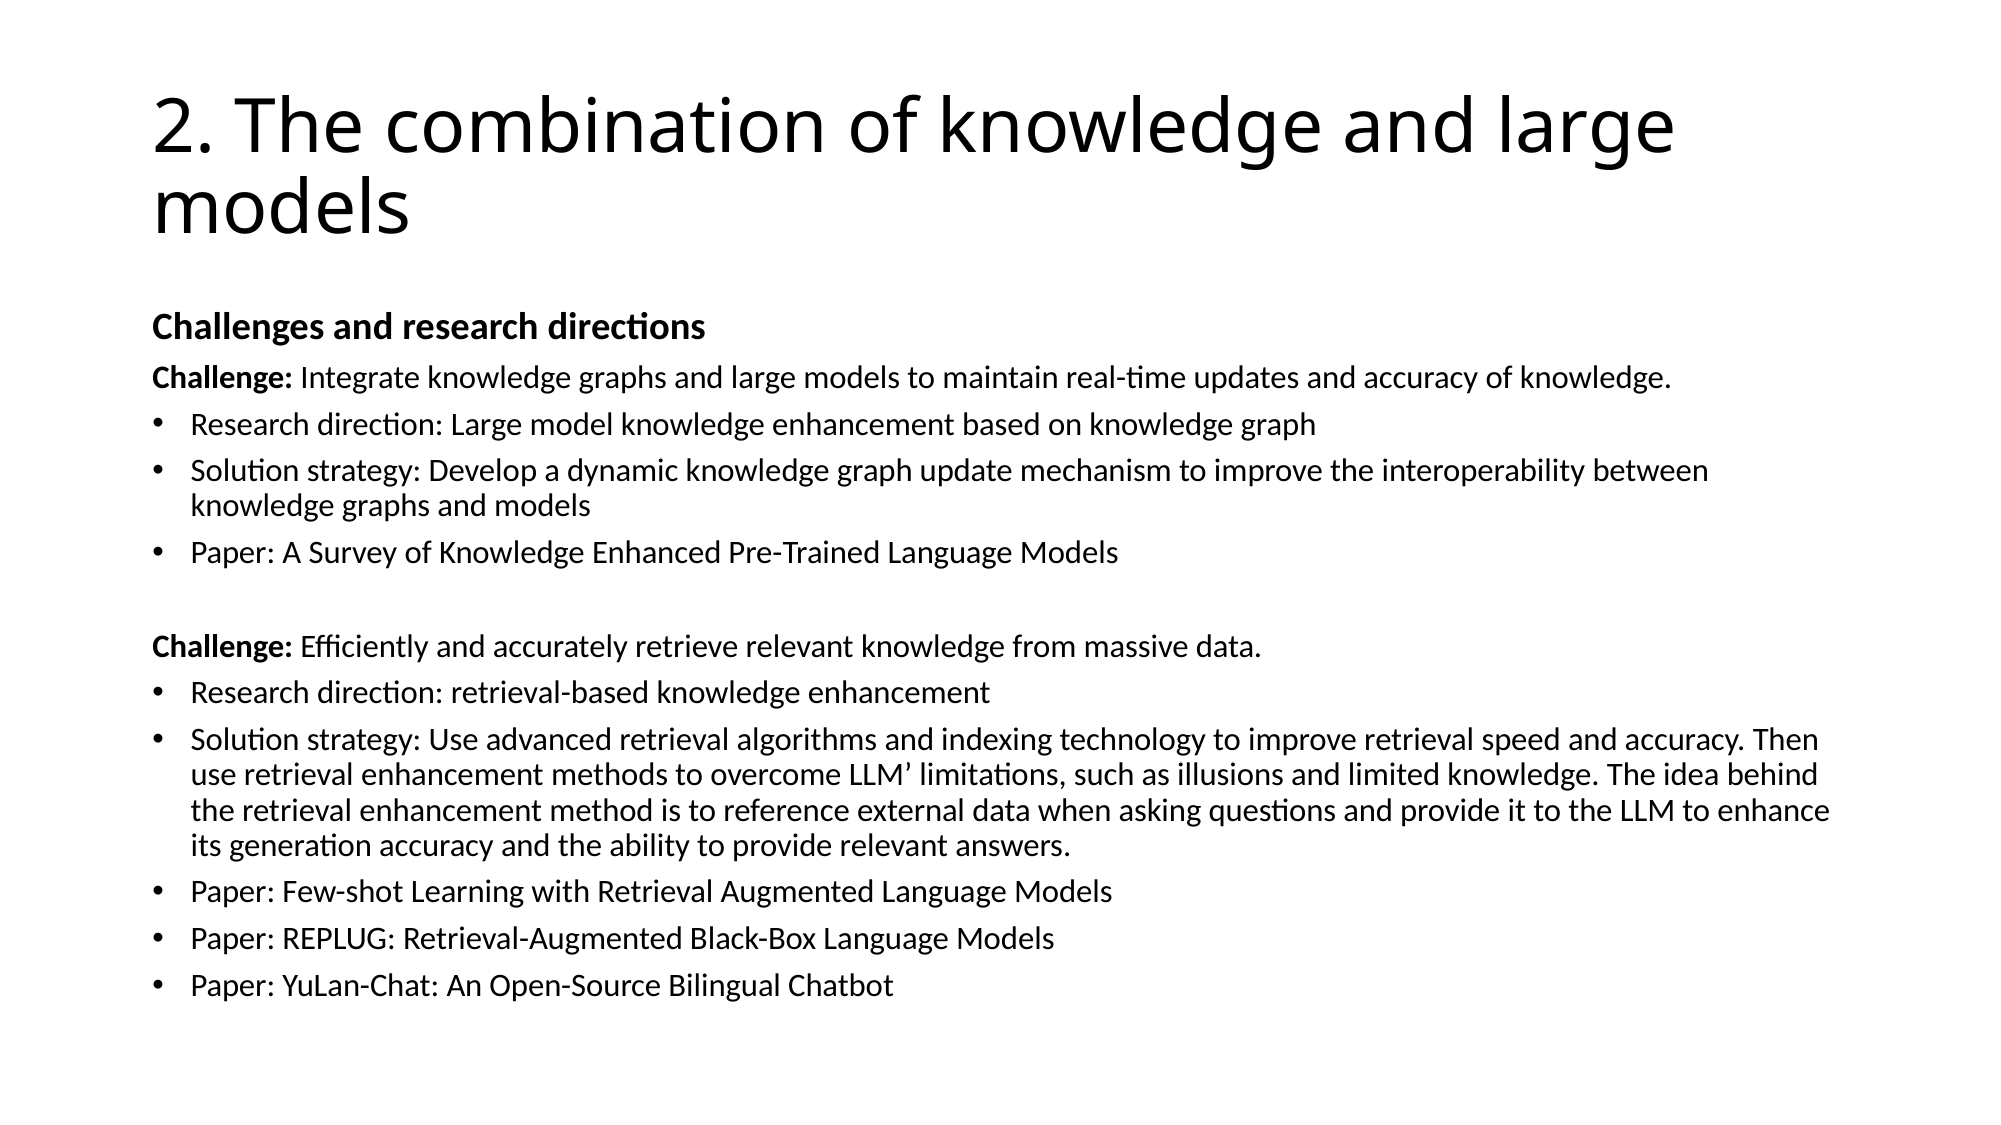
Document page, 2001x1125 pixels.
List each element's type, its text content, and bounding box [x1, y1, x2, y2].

list Challenges and research directions Challenge: Integrate knowledge graphs and large models to maintain real-time updates and accuracy of knowledge. Research direction: Large model knowledge enhancement based on knowledge graph Solution strategy: Develop a dynamic knowledge graph update mechanism to improve the interoperability between knowledge graphs and models Paper: A Survey of Knowledge Enhanced Pre-Trained Language Models Challenge: Efficiently and accurately retrieve relevant knowledge from massive data. Research direction: retrieval-based knowledge enhancement Solution strategy: Use advanced retrieval algorithms and indexing technology to improve retrieval speed and accuracy. Then use retrieval enhancement methods to overcome LLM’ limitations, such as illusions and limited knowledge. The idea behind the retrieval enhancement method is to reference external data when asking questions and provide it to the LLM to enhance its generation accuracy and the ability to provide relevant answers. Paper: Few-shot Learning with Retrieval Augmented Language Models Paper: REPLUG: Retrieval-Augmented Black-Box Language Models Paper: YuLan-Chat: An Open-Source Bilingual Chatbot [137, 299, 1863, 1014]
title 2. The combination of knowledge and large models [137, 59, 1863, 278]
